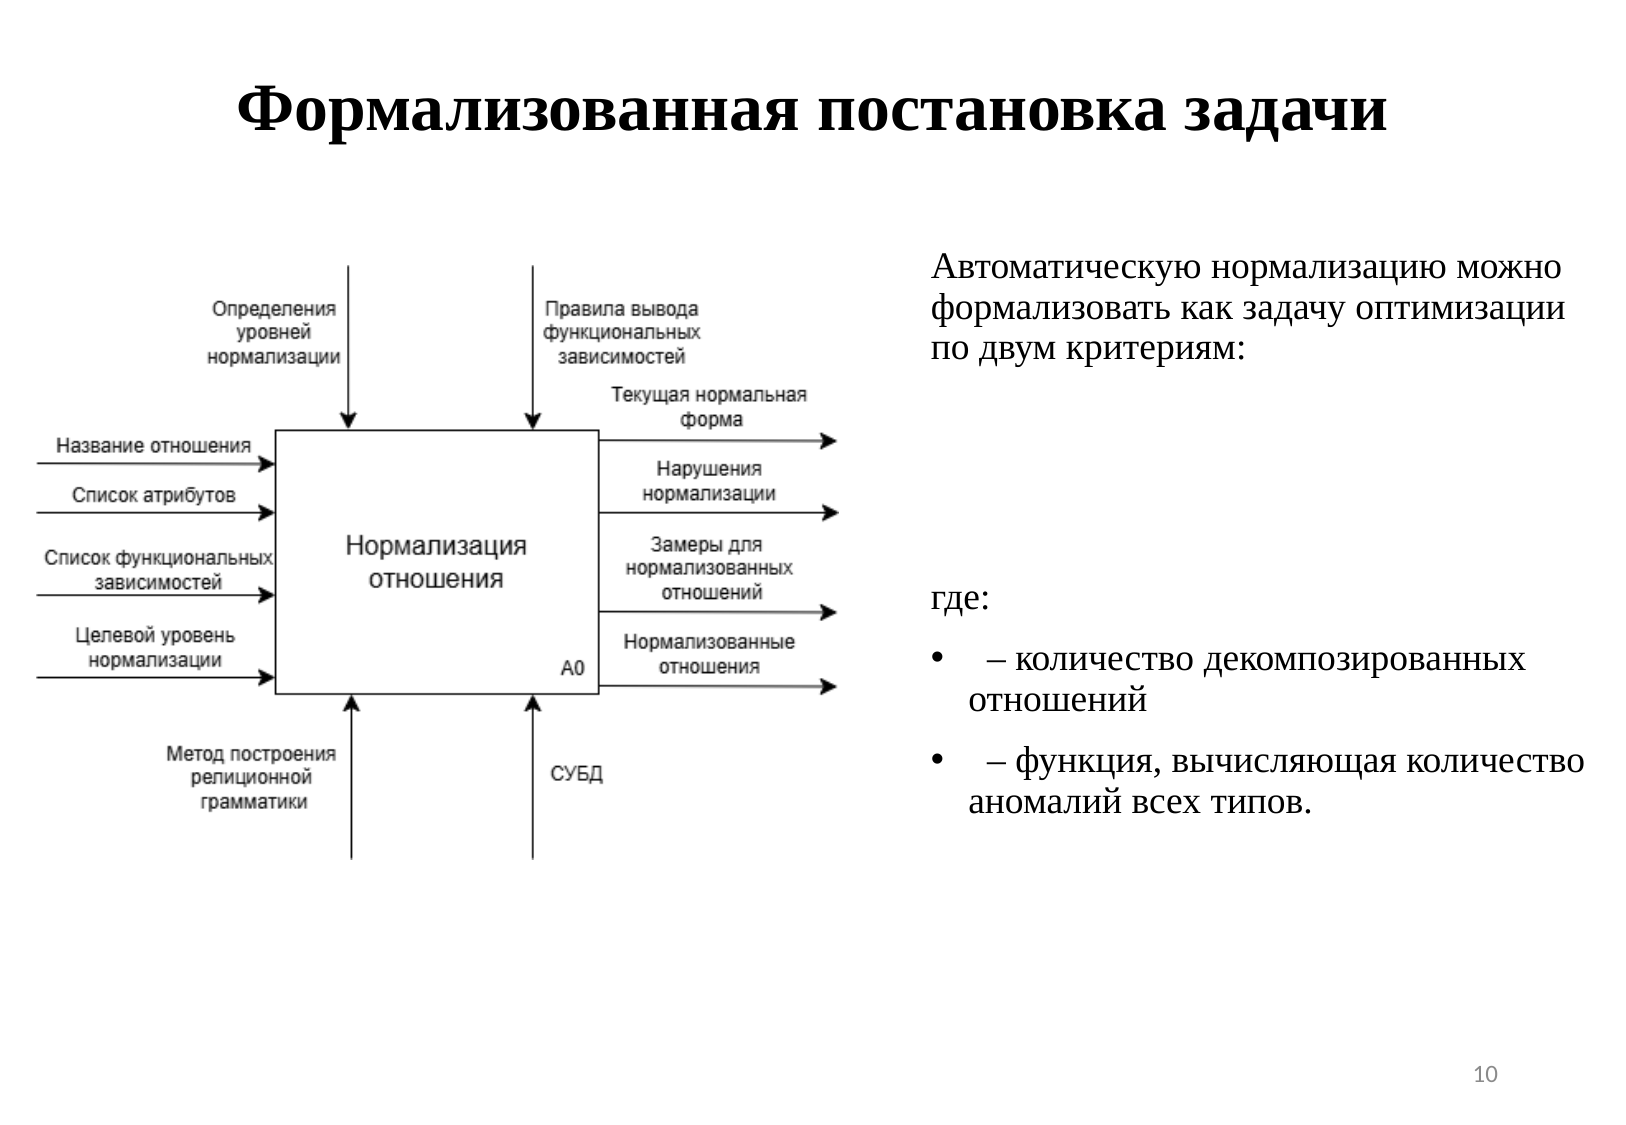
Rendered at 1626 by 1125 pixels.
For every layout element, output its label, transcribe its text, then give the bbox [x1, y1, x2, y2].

title Формализованная постановка задачи [111, 0, 1514, 218]
picture [36, 265, 839, 860]
slide_number 10 [1147, 1042, 1514, 1103]
